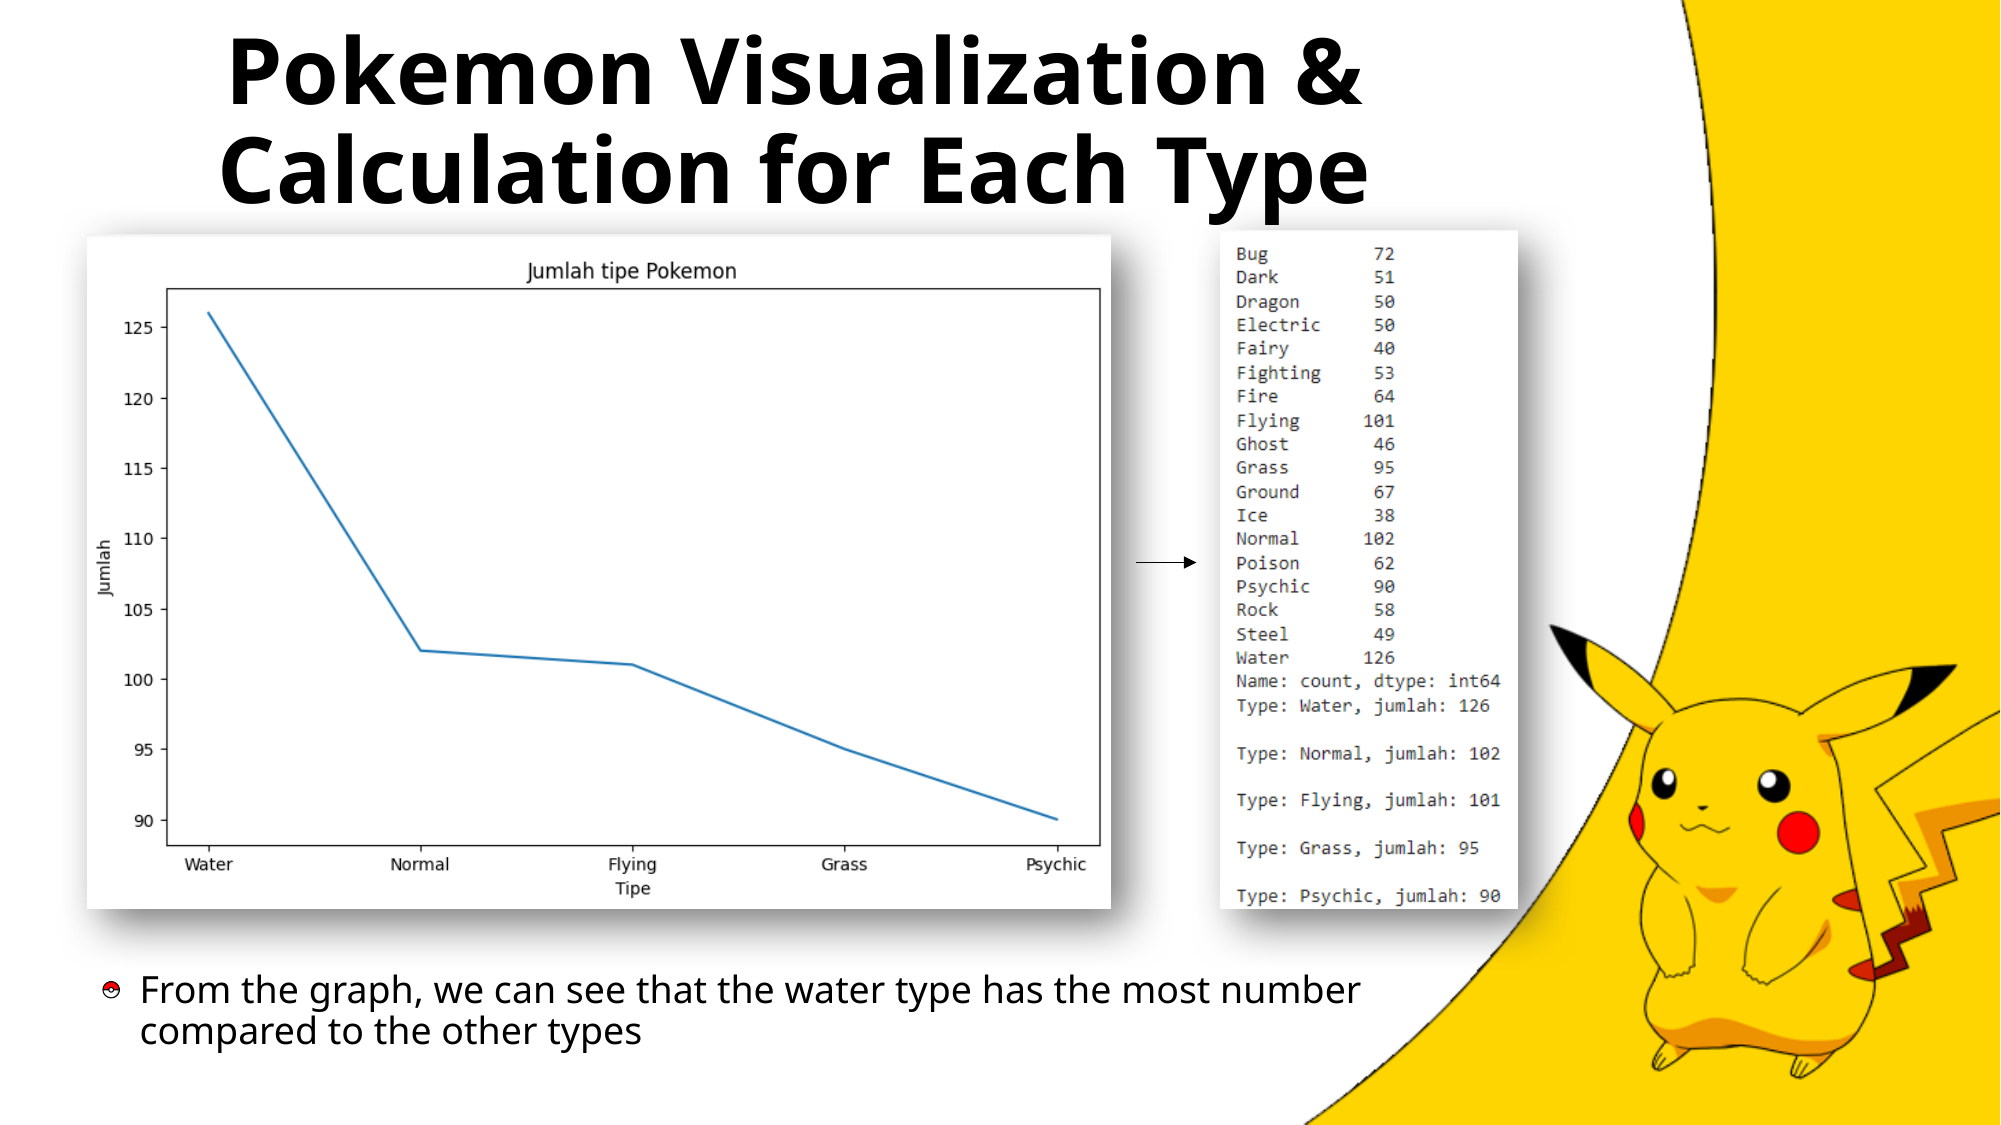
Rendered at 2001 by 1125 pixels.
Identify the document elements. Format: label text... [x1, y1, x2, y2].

list From the graph, we can see that the water type has the most number compared to the other types [87, 964, 1470, 1080]
picture [0, 0, 2001, 1125]
title Pokemon Visualization & Calculation for Each Type [87, 15, 1502, 233]
